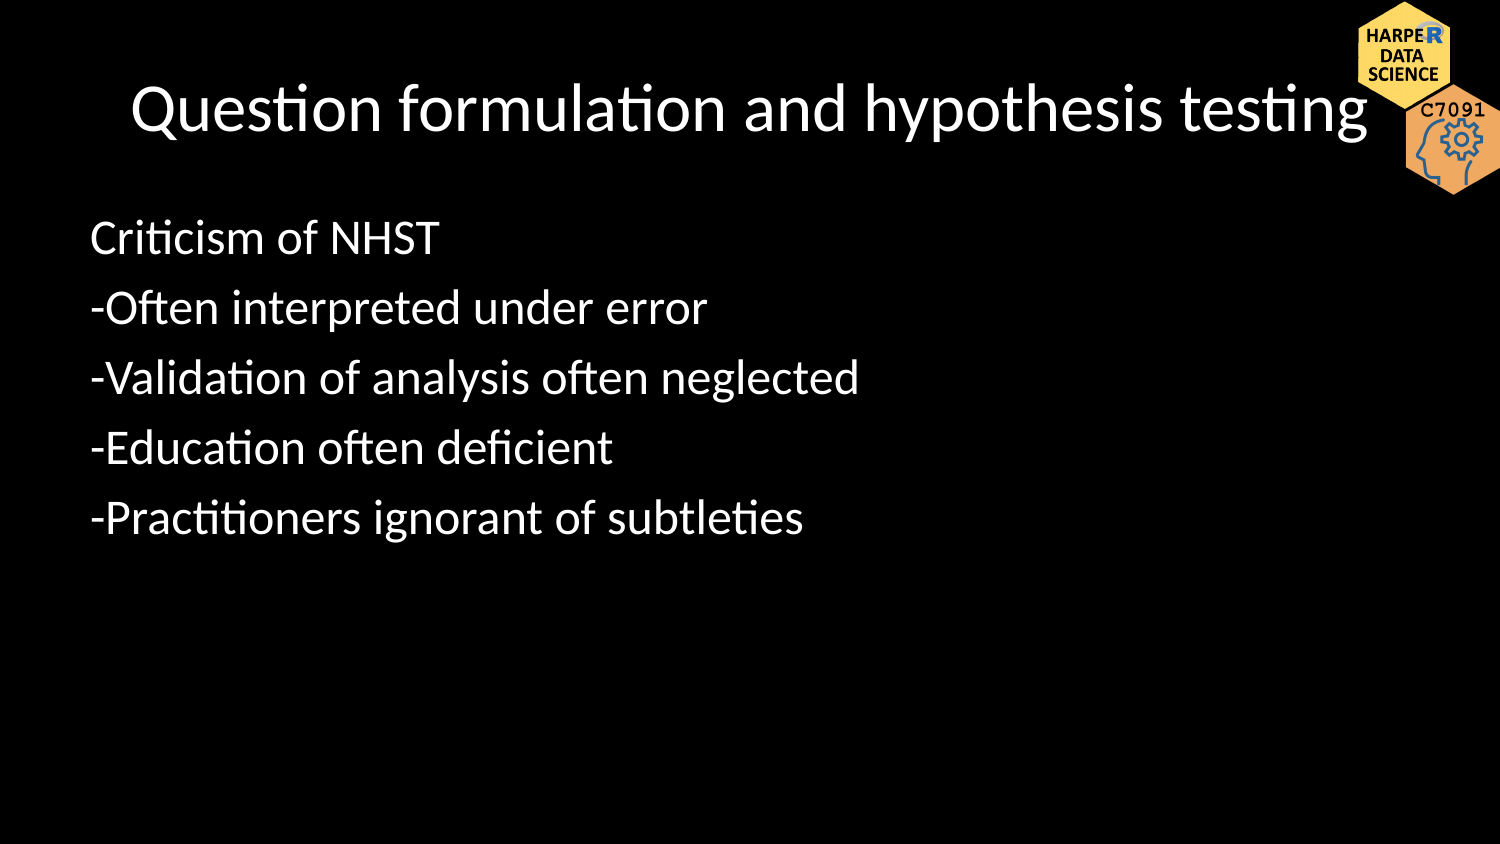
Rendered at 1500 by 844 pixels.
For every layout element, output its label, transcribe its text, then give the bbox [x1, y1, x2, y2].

picture [1355, 0, 1500, 197]
list Criticism of NHST -Often interpreted under error -Validation of analysis often neglected -Education often deficient -Practitioners ignorant of subtleties [75, 196, 1425, 754]
title Question formulation and hypothesis testing [75, 33, 1425, 175]
